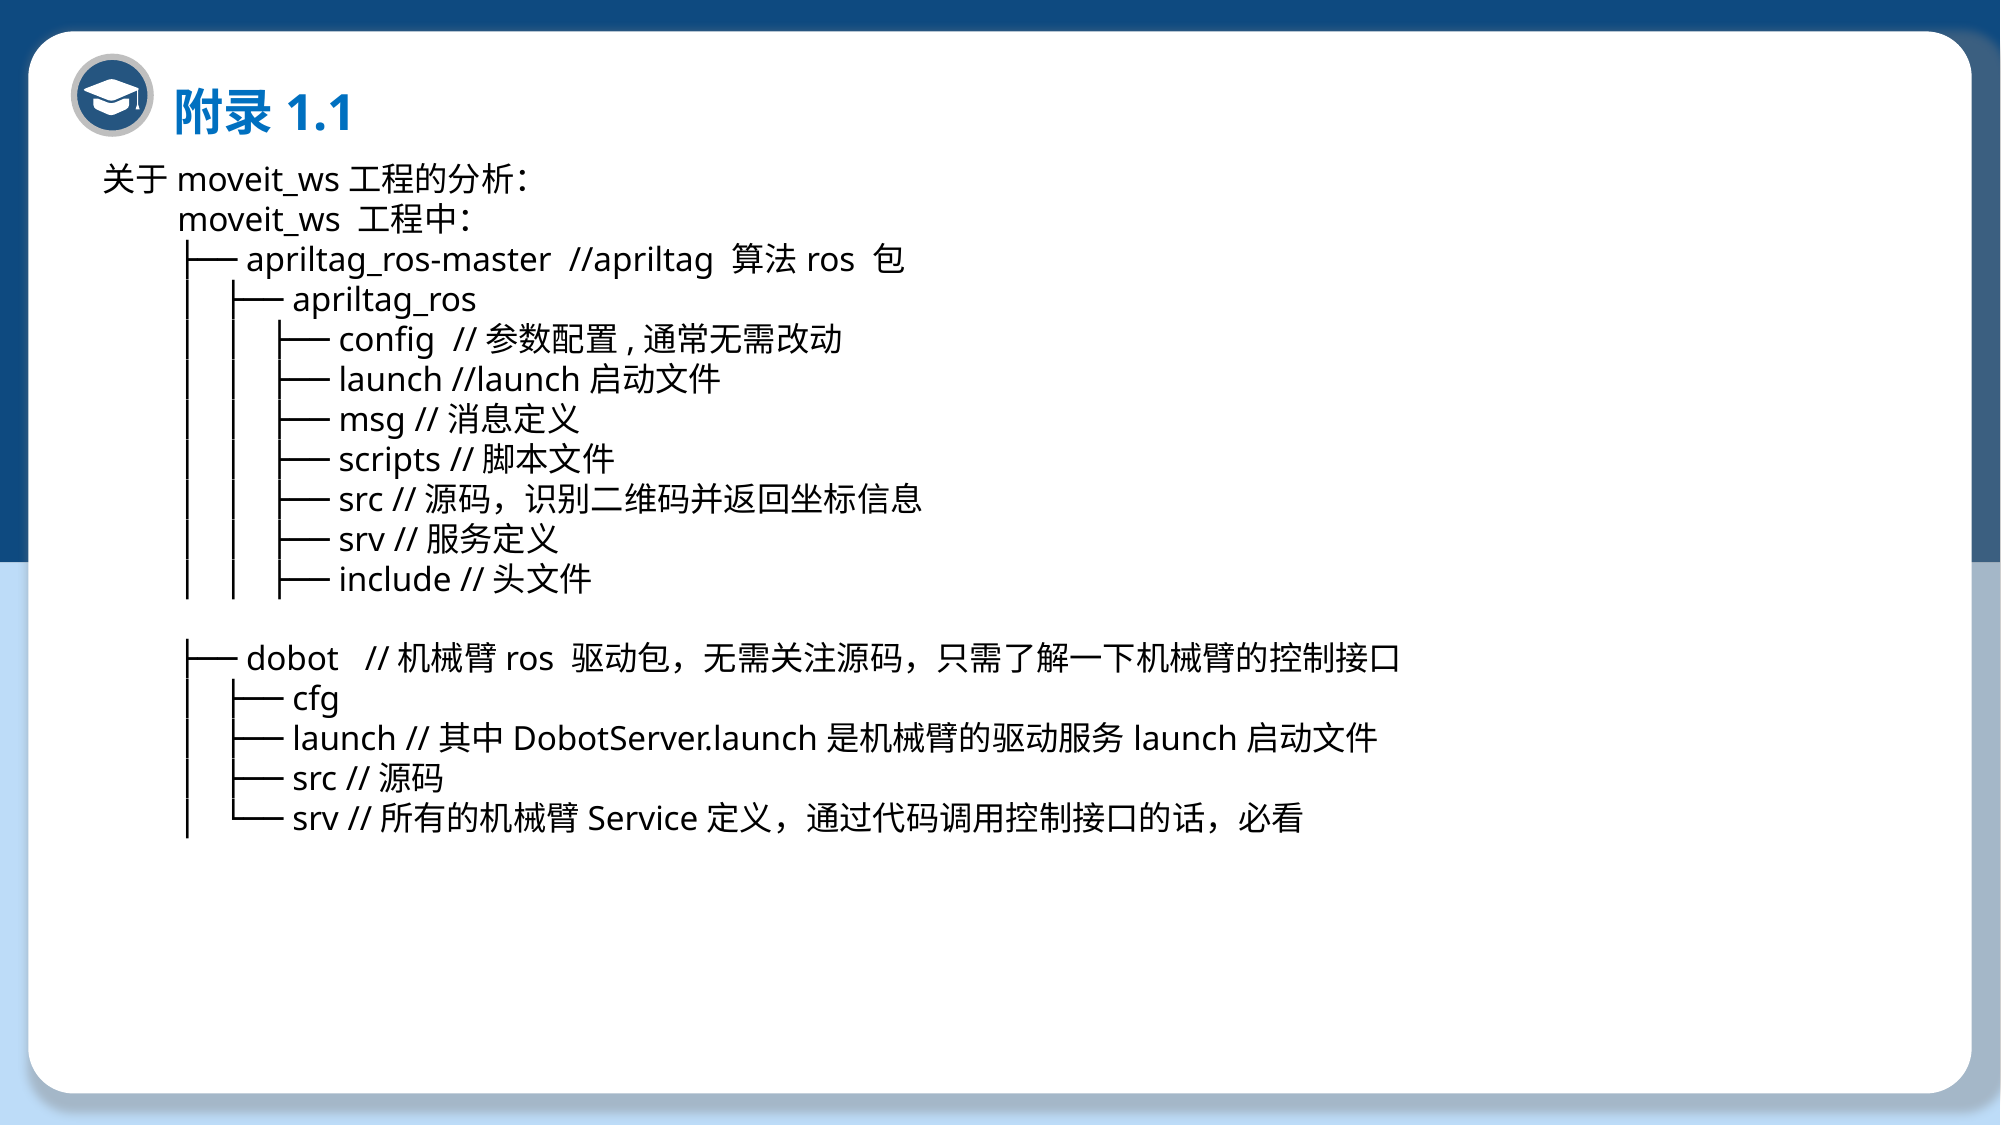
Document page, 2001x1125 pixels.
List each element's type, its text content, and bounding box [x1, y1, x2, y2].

text_box 关于moveit_ws工程的分析： moveit_ws 工程中： ├── apriltag_ros-master //apriltag 算法ros 包 │ ├── apriltag_ros │ │ ├── config //参数配置,通常无需改动 │ │ ├── launch //launch启动文件 │ │ ├── msg //消息定义 │ │ ├── scripts //脚本文件 │ │ ├── src //源码，识别二维码并返回坐标信息 │ │ ├── srv //服务定义 │ │ ├── include //头文件 ├── dobot //机械臂ros 驱动包，无需关注源码，只需了解一下机械臂的控制接口 │ ├── cfg │ ├── launch //其中DobotServer.launch是机械臂的驱动服务launch启动文件 │ ├── src //源码 │ └── srv //所有的机械臂Service定义，通过代码调用控制接口的话，必看 [87, 151, 1854, 845]
text_box 附录1.1 [153, 52, 1578, 151]
